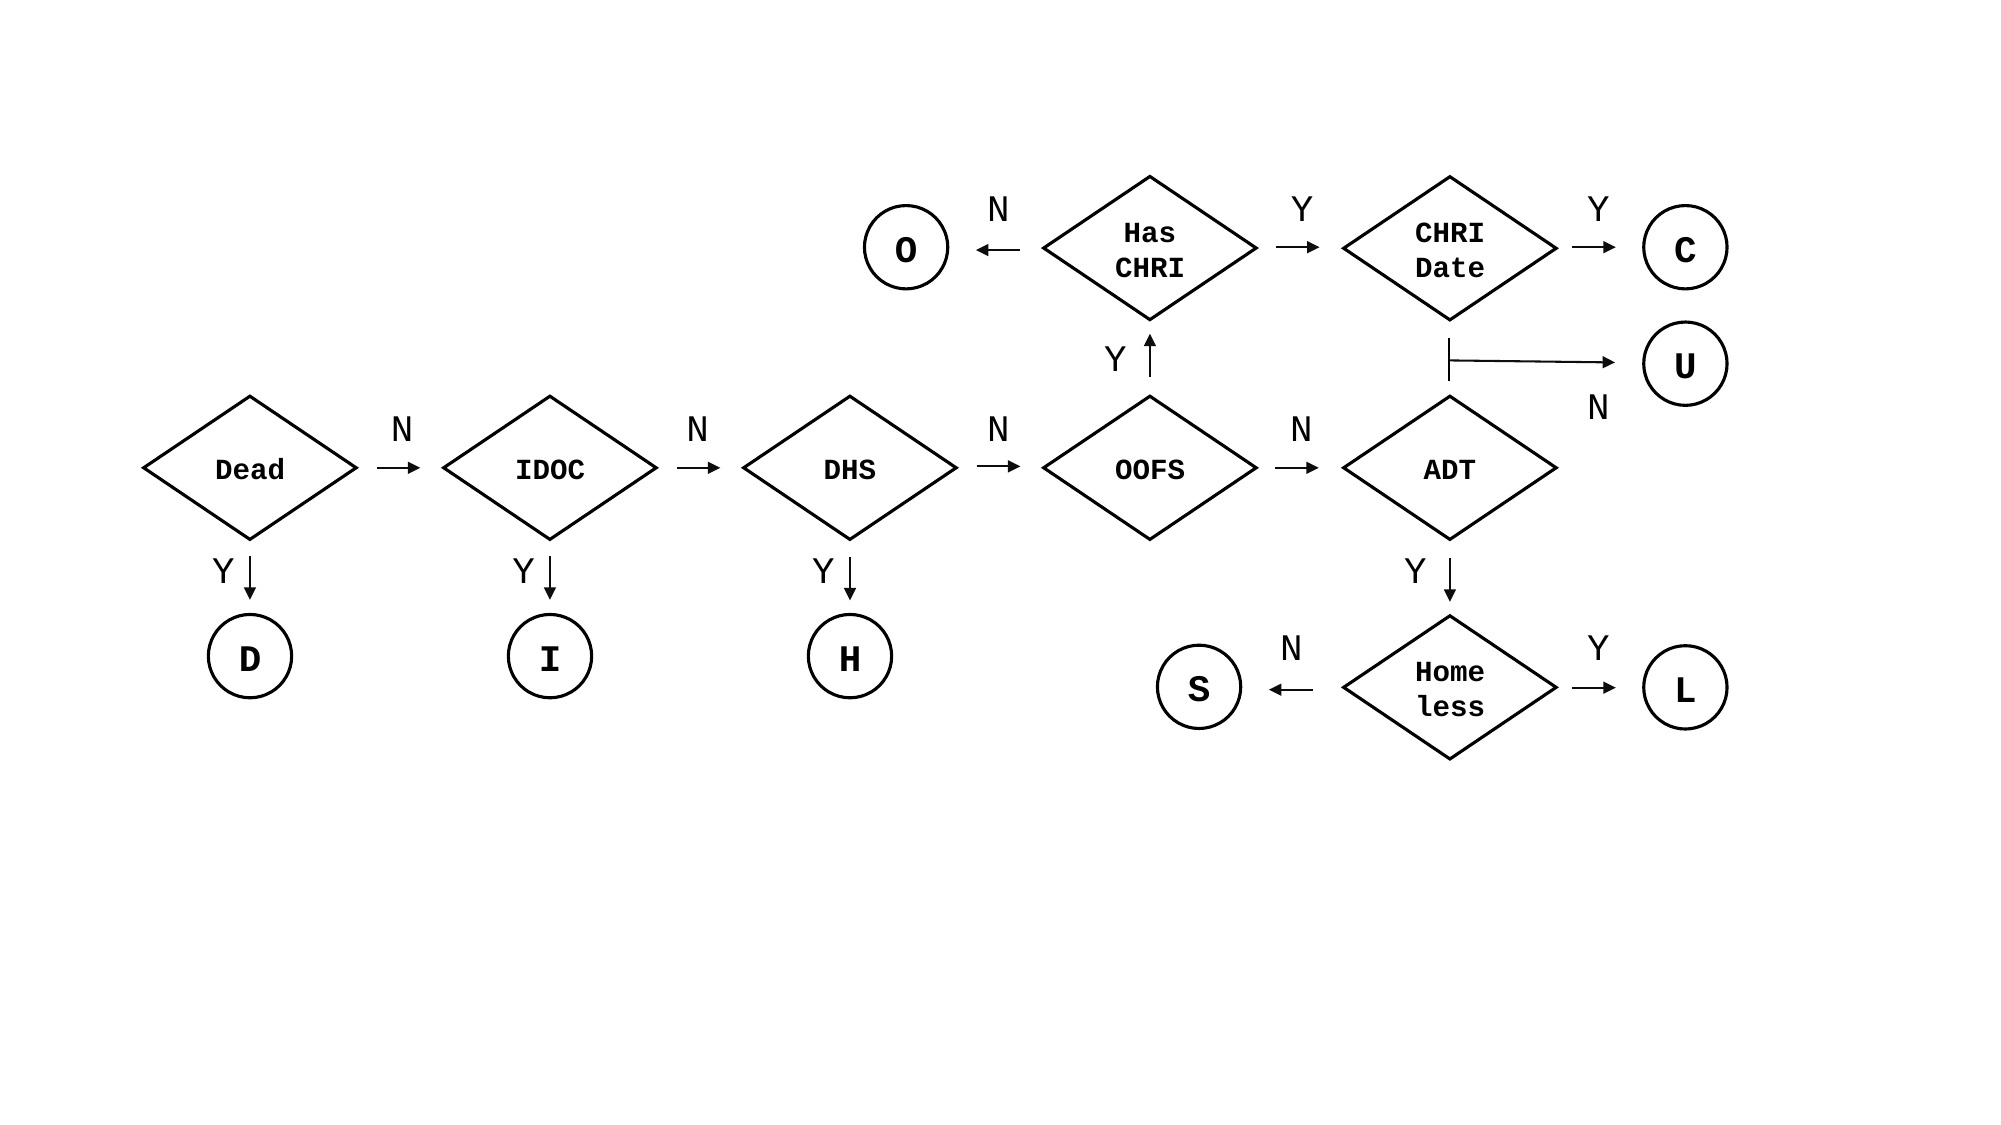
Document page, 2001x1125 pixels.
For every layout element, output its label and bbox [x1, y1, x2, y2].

text_box [143, 140, 1827, 851]
